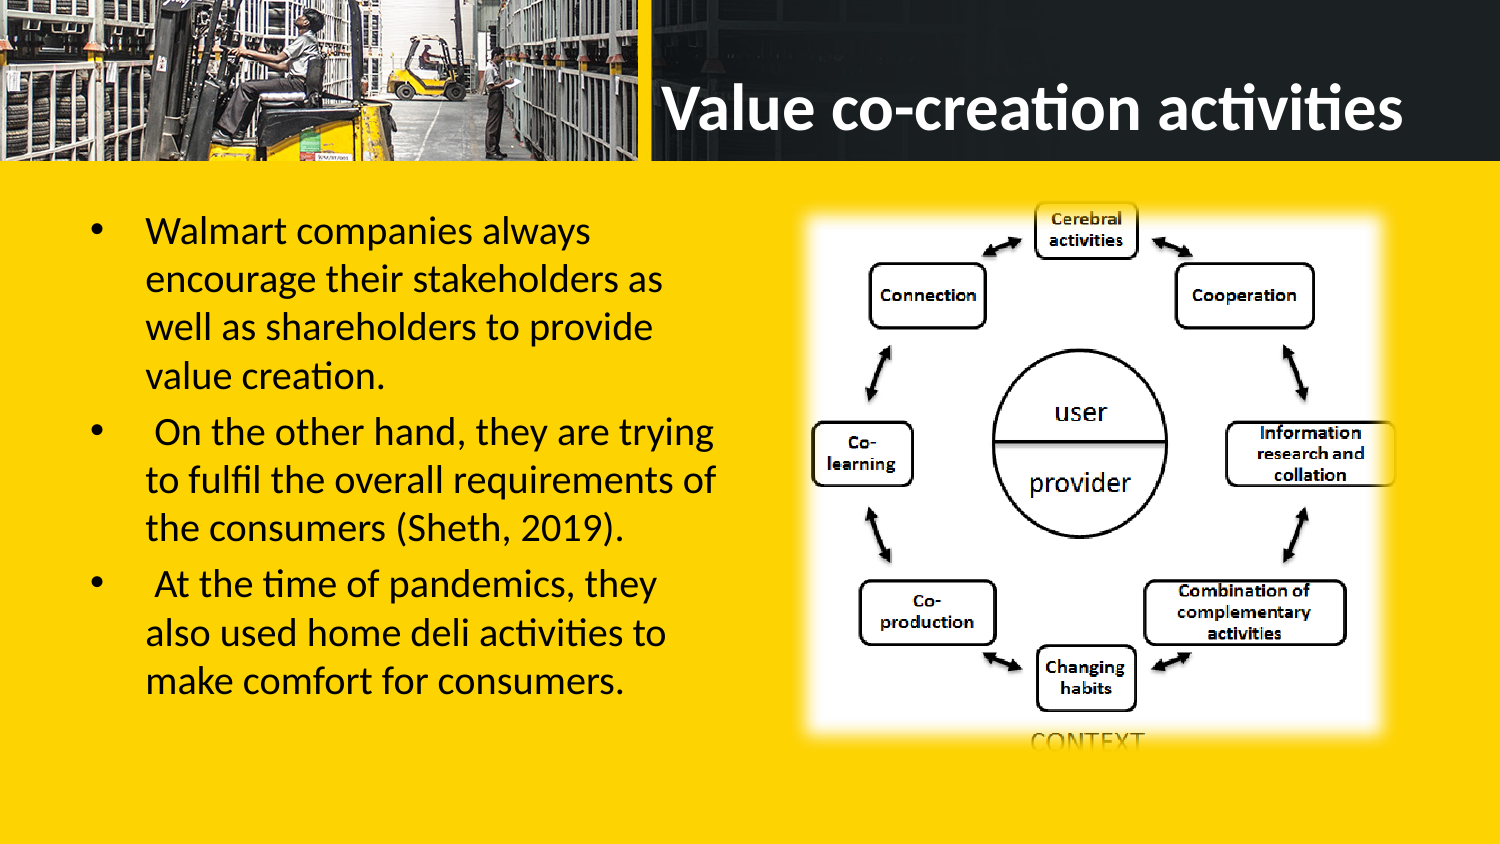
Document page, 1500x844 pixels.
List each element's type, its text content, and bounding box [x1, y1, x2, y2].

picture [0, 0, 1500, 844]
list Walmart companies always encourage their stakeholders as well as shareholders to provide value creation. On the other hand, they are trying to fulfil the overall requirements of the consumers (Sheth, 2019). At the time of pandemics, they also used home deli activities to make comfort for consumers. [75, 196, 738, 754]
title Value co-creation activities [641, 33, 1425, 175]
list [787, 196, 1400, 754]
